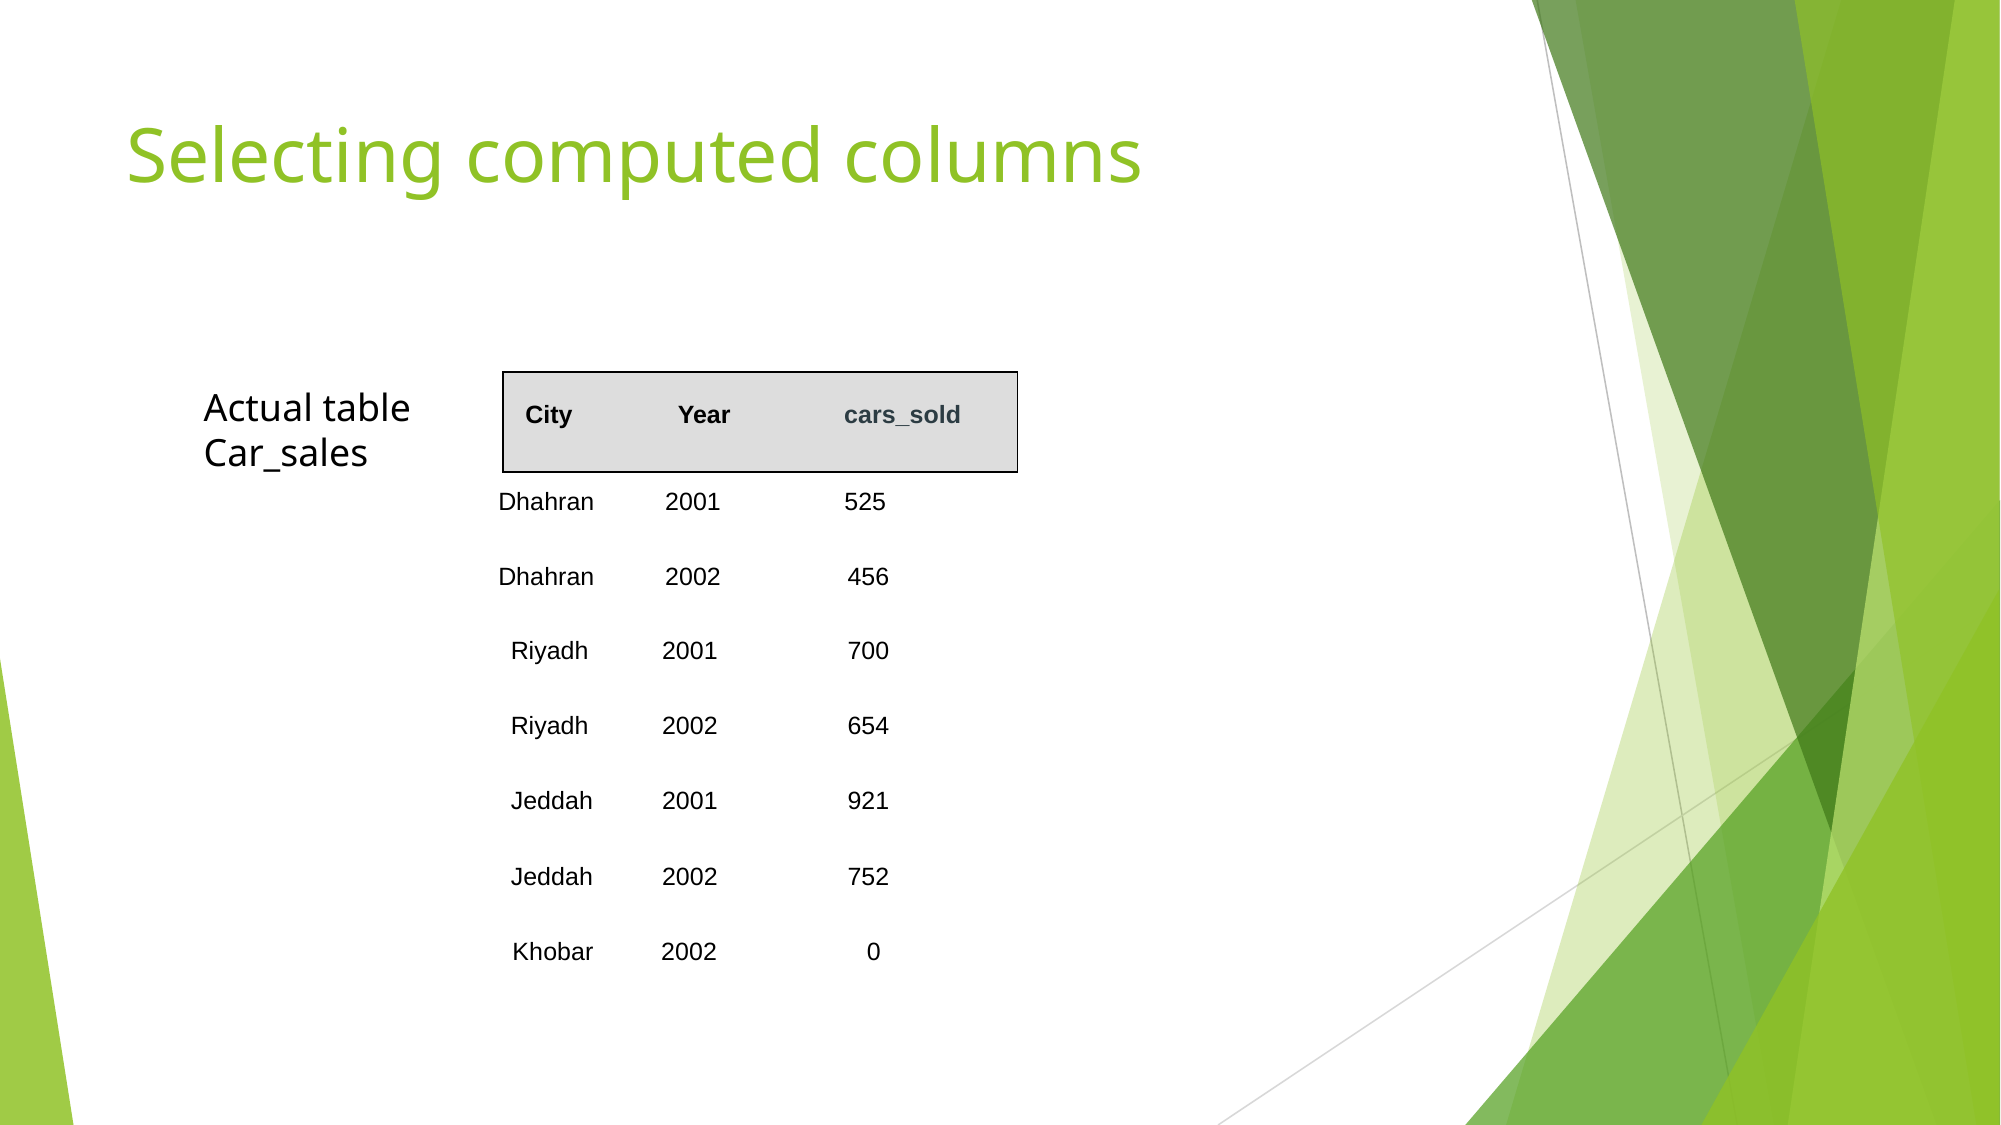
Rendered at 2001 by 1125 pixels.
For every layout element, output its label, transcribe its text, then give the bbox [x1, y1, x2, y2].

text_box 2001 [650, 478, 744, 523]
text_box cars_sold [829, 390, 997, 436]
text_box Dhahran [483, 478, 623, 523]
text_box 921 [832, 777, 911, 823]
text_box 2002 [647, 702, 741, 748]
text_box 2002 [646, 928, 741, 973]
text_box 752 [832, 853, 911, 898]
text_box City [510, 390, 598, 436]
text_box 525 [829, 478, 908, 523]
text_box Actual table Car_sales [188, 376, 469, 482]
text_box Jeddah [495, 777, 618, 823]
text_box Year [663, 390, 761, 436]
text_box 2001 [647, 627, 741, 673]
text_box 2001 [647, 777, 741, 823]
text_box 2002 [647, 853, 741, 898]
text_box Riyadh [495, 627, 614, 673]
text_box 2002 [650, 553, 744, 598]
text_box 654 [832, 702, 911, 748]
text_box 0 [851, 928, 898, 973]
text_box Khobar [497, 928, 619, 973]
text_box [503, 372, 1018, 473]
text_box 700 [832, 627, 911, 673]
text_box Jeddah [495, 853, 618, 898]
text_box Riyadh [495, 702, 614, 748]
text_box 456 [832, 553, 911, 598]
text_box Dhahran [483, 553, 623, 598]
title Selecting computed columns [111, 99, 1522, 317]
